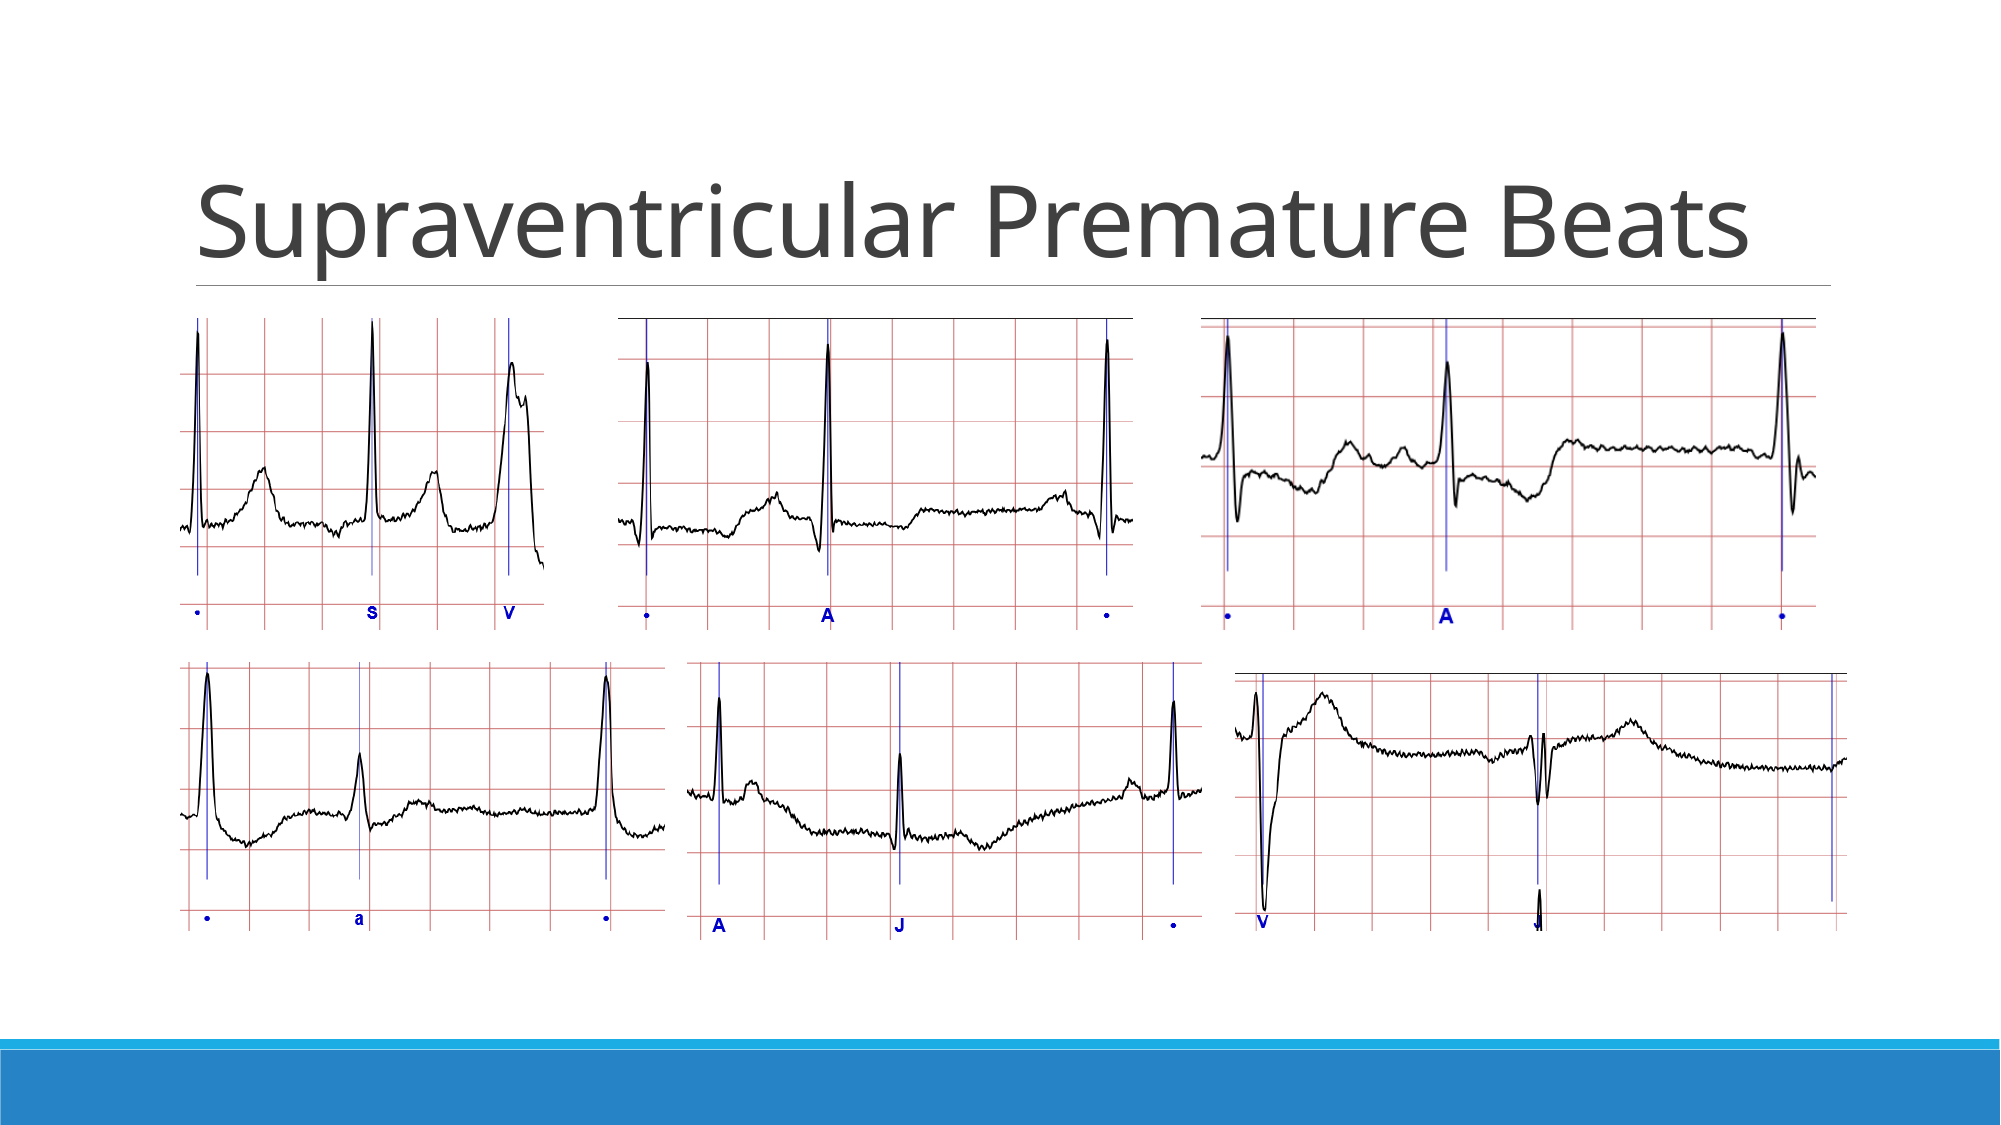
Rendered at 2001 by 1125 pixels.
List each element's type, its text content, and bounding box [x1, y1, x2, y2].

picture [617, 317, 1134, 630]
picture [686, 662, 1203, 941]
picture [1234, 673, 1847, 931]
picture [179, 317, 544, 630]
picture [1201, 317, 1817, 630]
title Supraventricular Premature Beats [180, 47, 1830, 285]
picture [179, 662, 665, 931]
